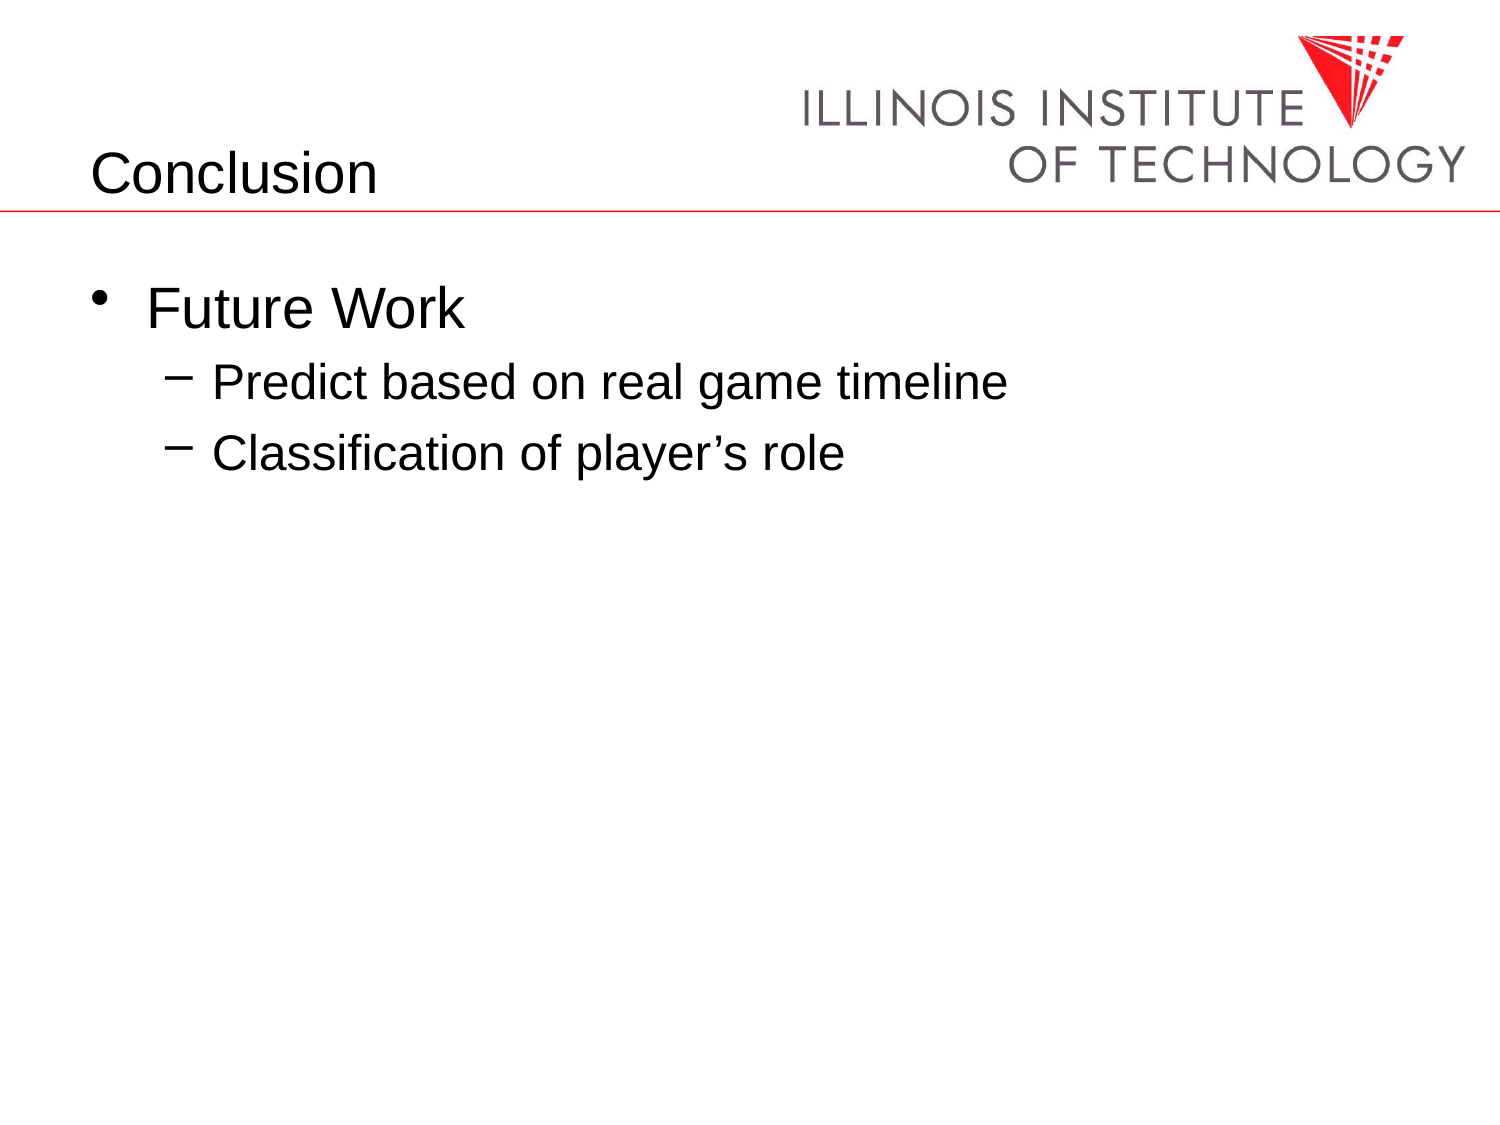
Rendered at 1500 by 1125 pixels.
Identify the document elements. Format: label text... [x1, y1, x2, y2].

title Conclusion [74, 24, 751, 213]
picture [804, 36, 1500, 192]
list Future Work Predict based on real game timeline Classification of player’s role [74, 262, 1438, 1051]
